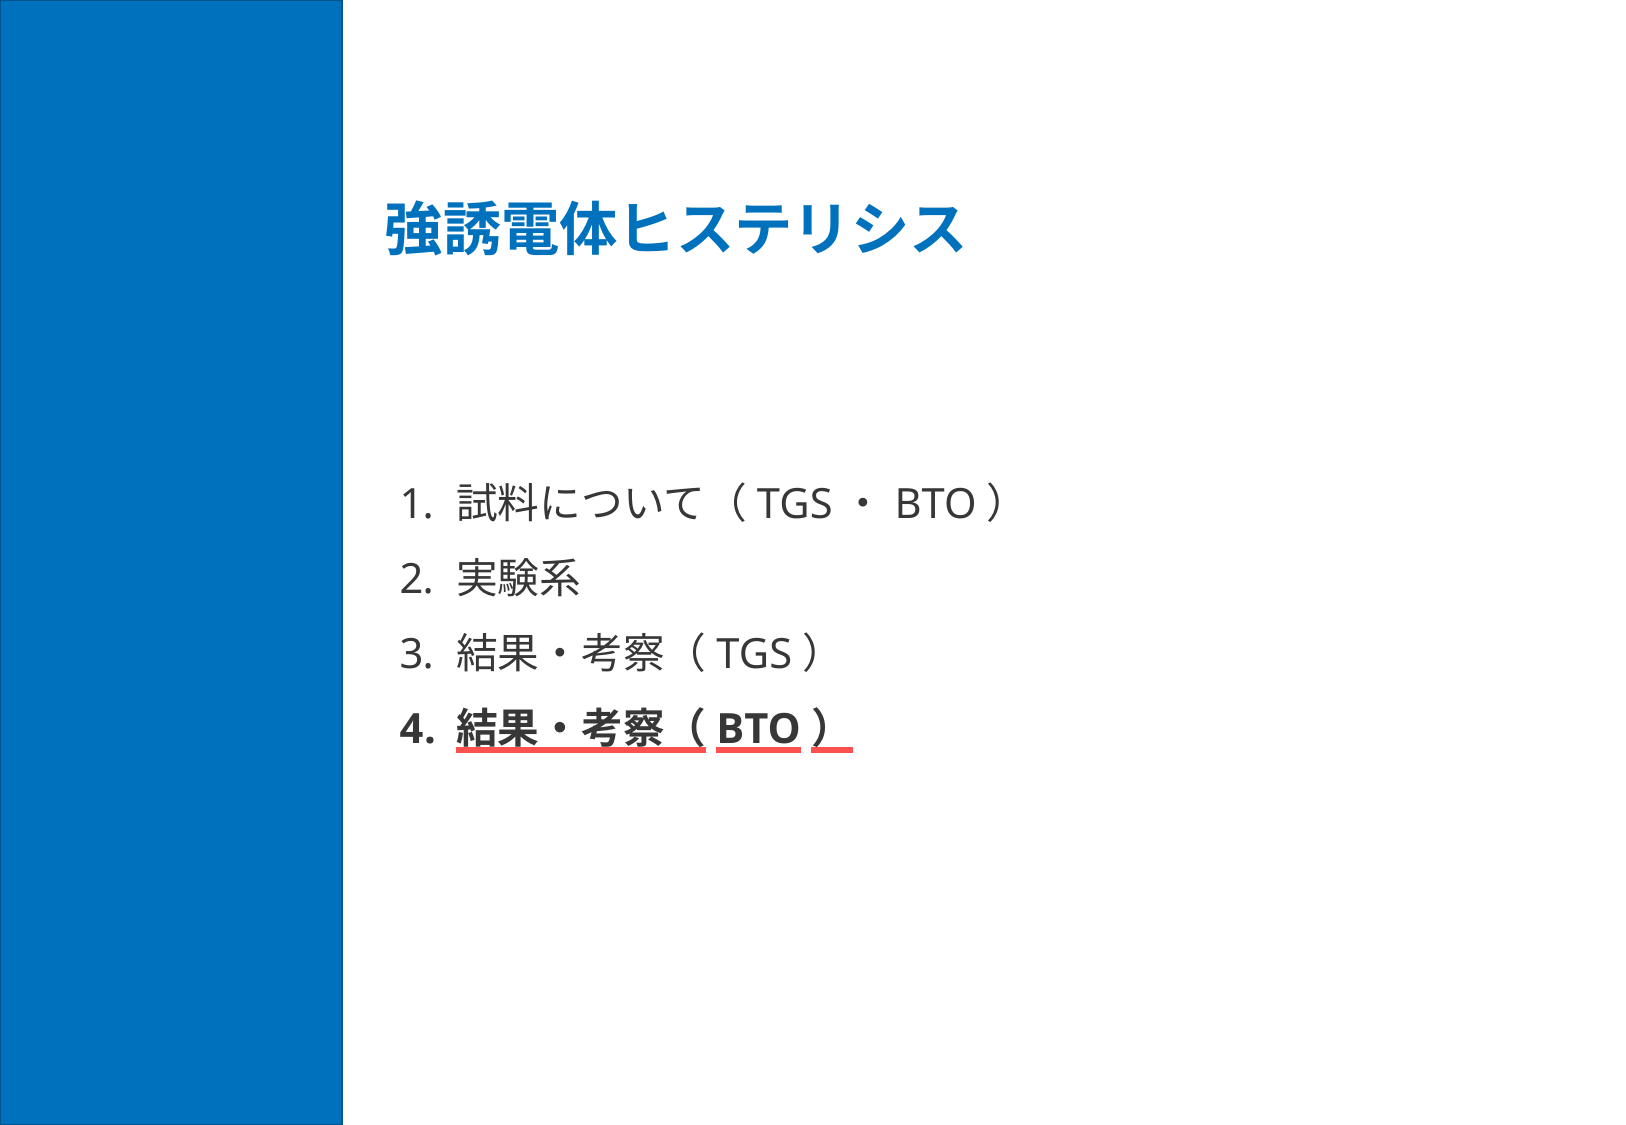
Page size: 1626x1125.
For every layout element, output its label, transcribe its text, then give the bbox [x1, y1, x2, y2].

title 強誘電体ヒステリシス [384, 178, 1492, 260]
text_box 試料について（TGS・BTO） 実験系 結果・考察（TGS） 結果・考察（BTO） [384, 444, 1492, 760]
